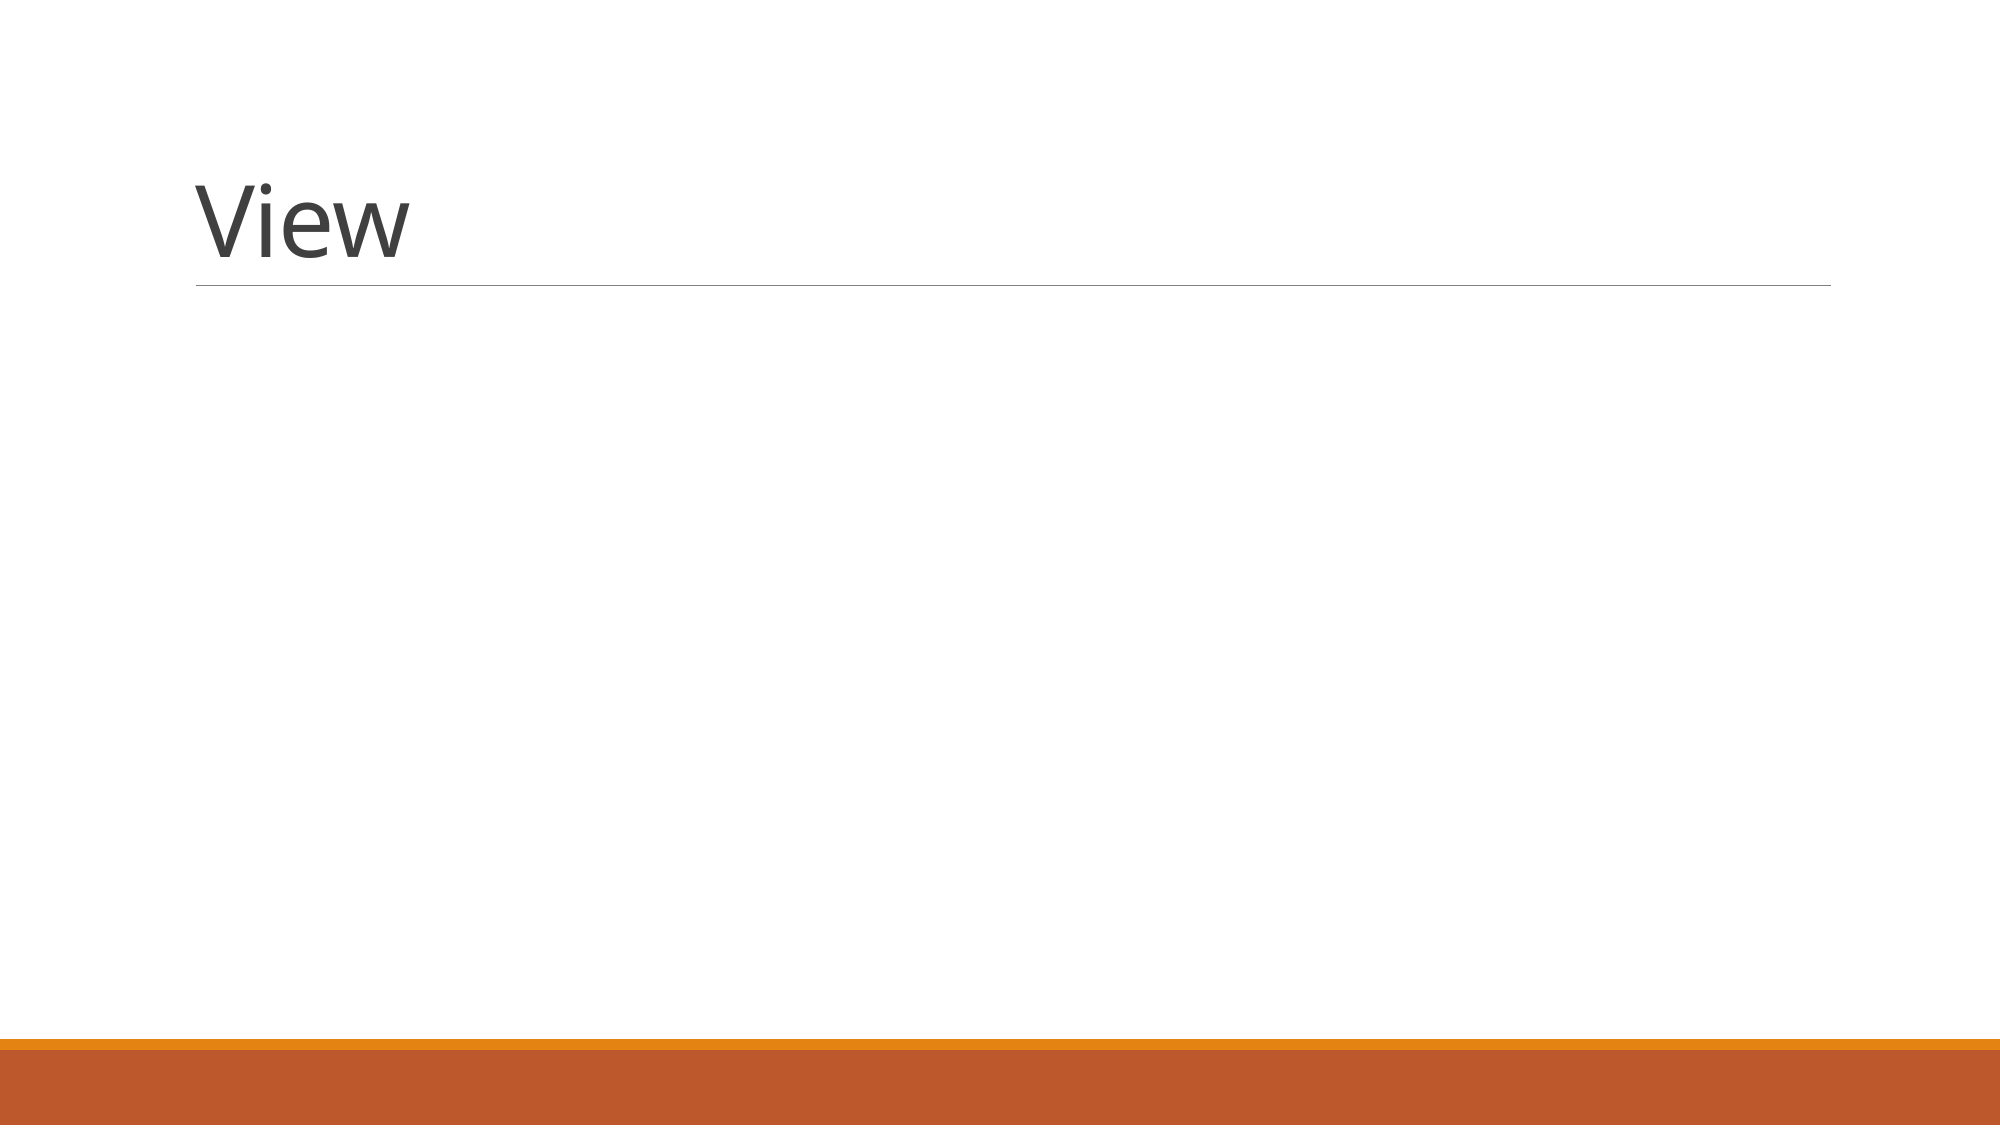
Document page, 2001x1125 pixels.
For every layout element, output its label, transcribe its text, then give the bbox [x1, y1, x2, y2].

title View [180, 47, 1830, 285]
